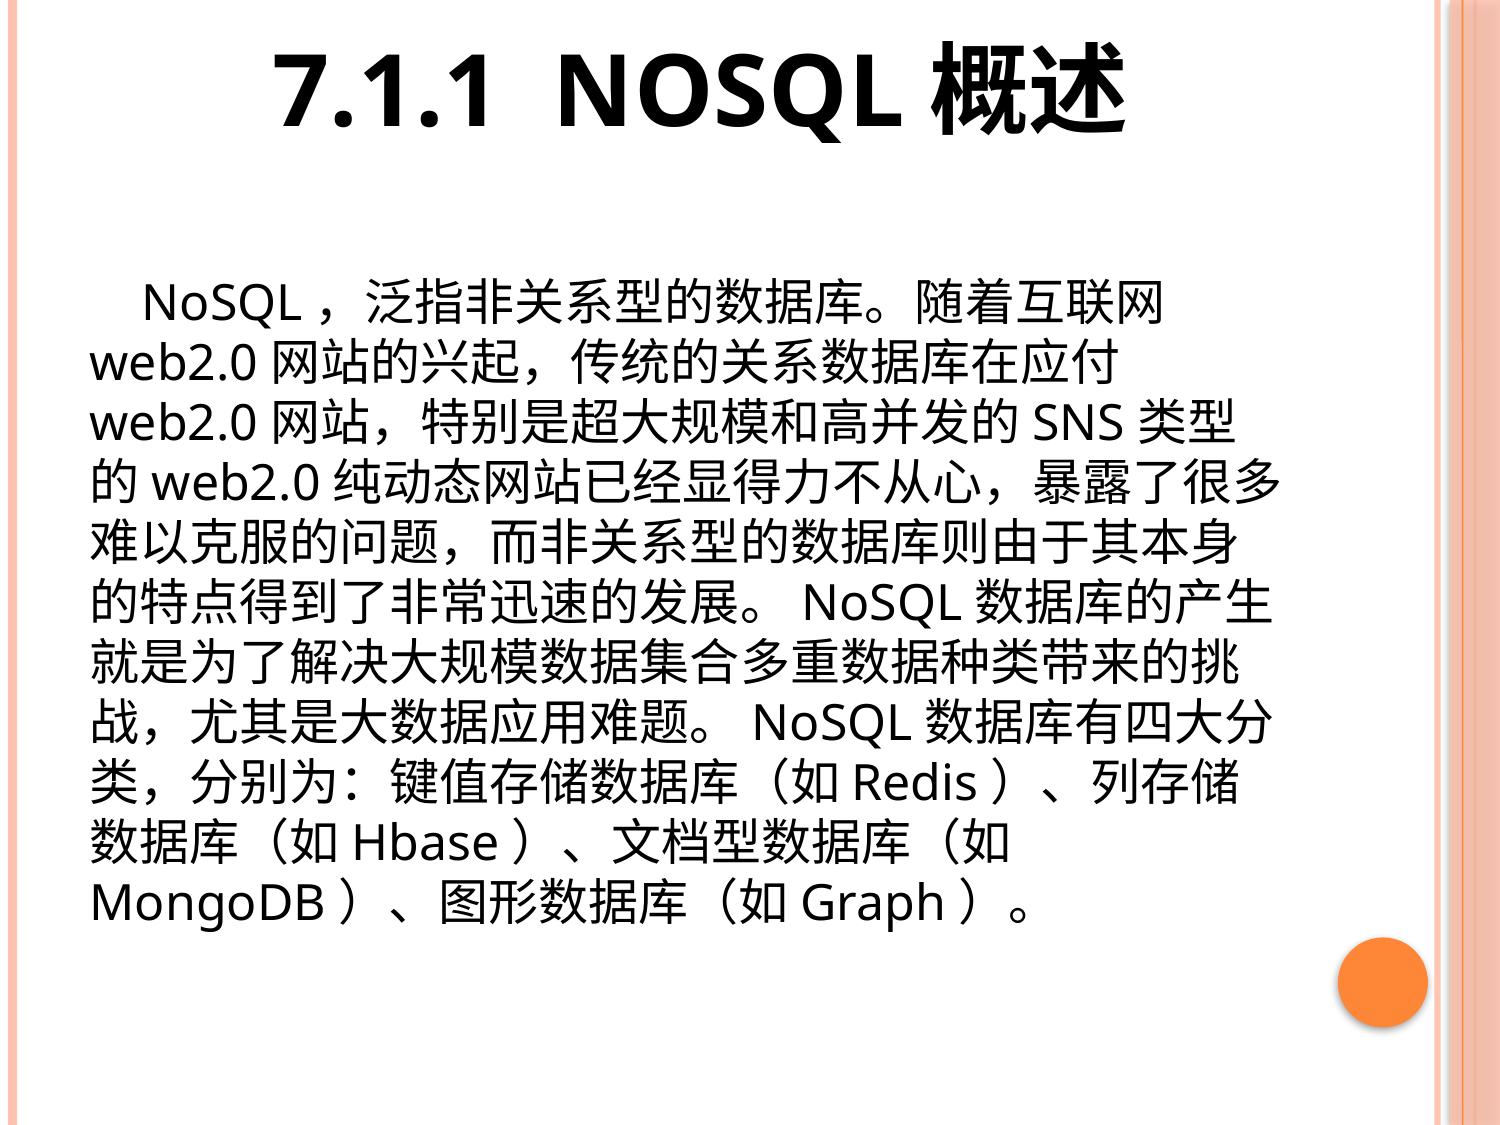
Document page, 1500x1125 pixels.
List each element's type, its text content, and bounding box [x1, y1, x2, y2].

title 7.1.1 NoSQL概述 [88, 0, 1314, 155]
list NoSQL，泛指非关系型的数据库。随着互联网web2.0网站的兴起，传统的关系数据库在应付web2.0网站，特别是超大规模和高并发的SNS类型的web2.0纯动态网站已经显得力不从心，暴露了很多难以克服的问题，而非关系型的数据库则由于其本身的特点得到了非常迅速的发展。NoSQL数据库的产生就是为了解决大规模数据集合多重数据种类带来的挑战，尤其是大数据应用难题。NoSQL数据库有四大分类，分别为：键值存储数据库（如Redis）、列存储数据库（如Hbase）、文档型数据库（如MongoDB）、图形数据库（如Graph）。 [75, 262, 1300, 1062]
